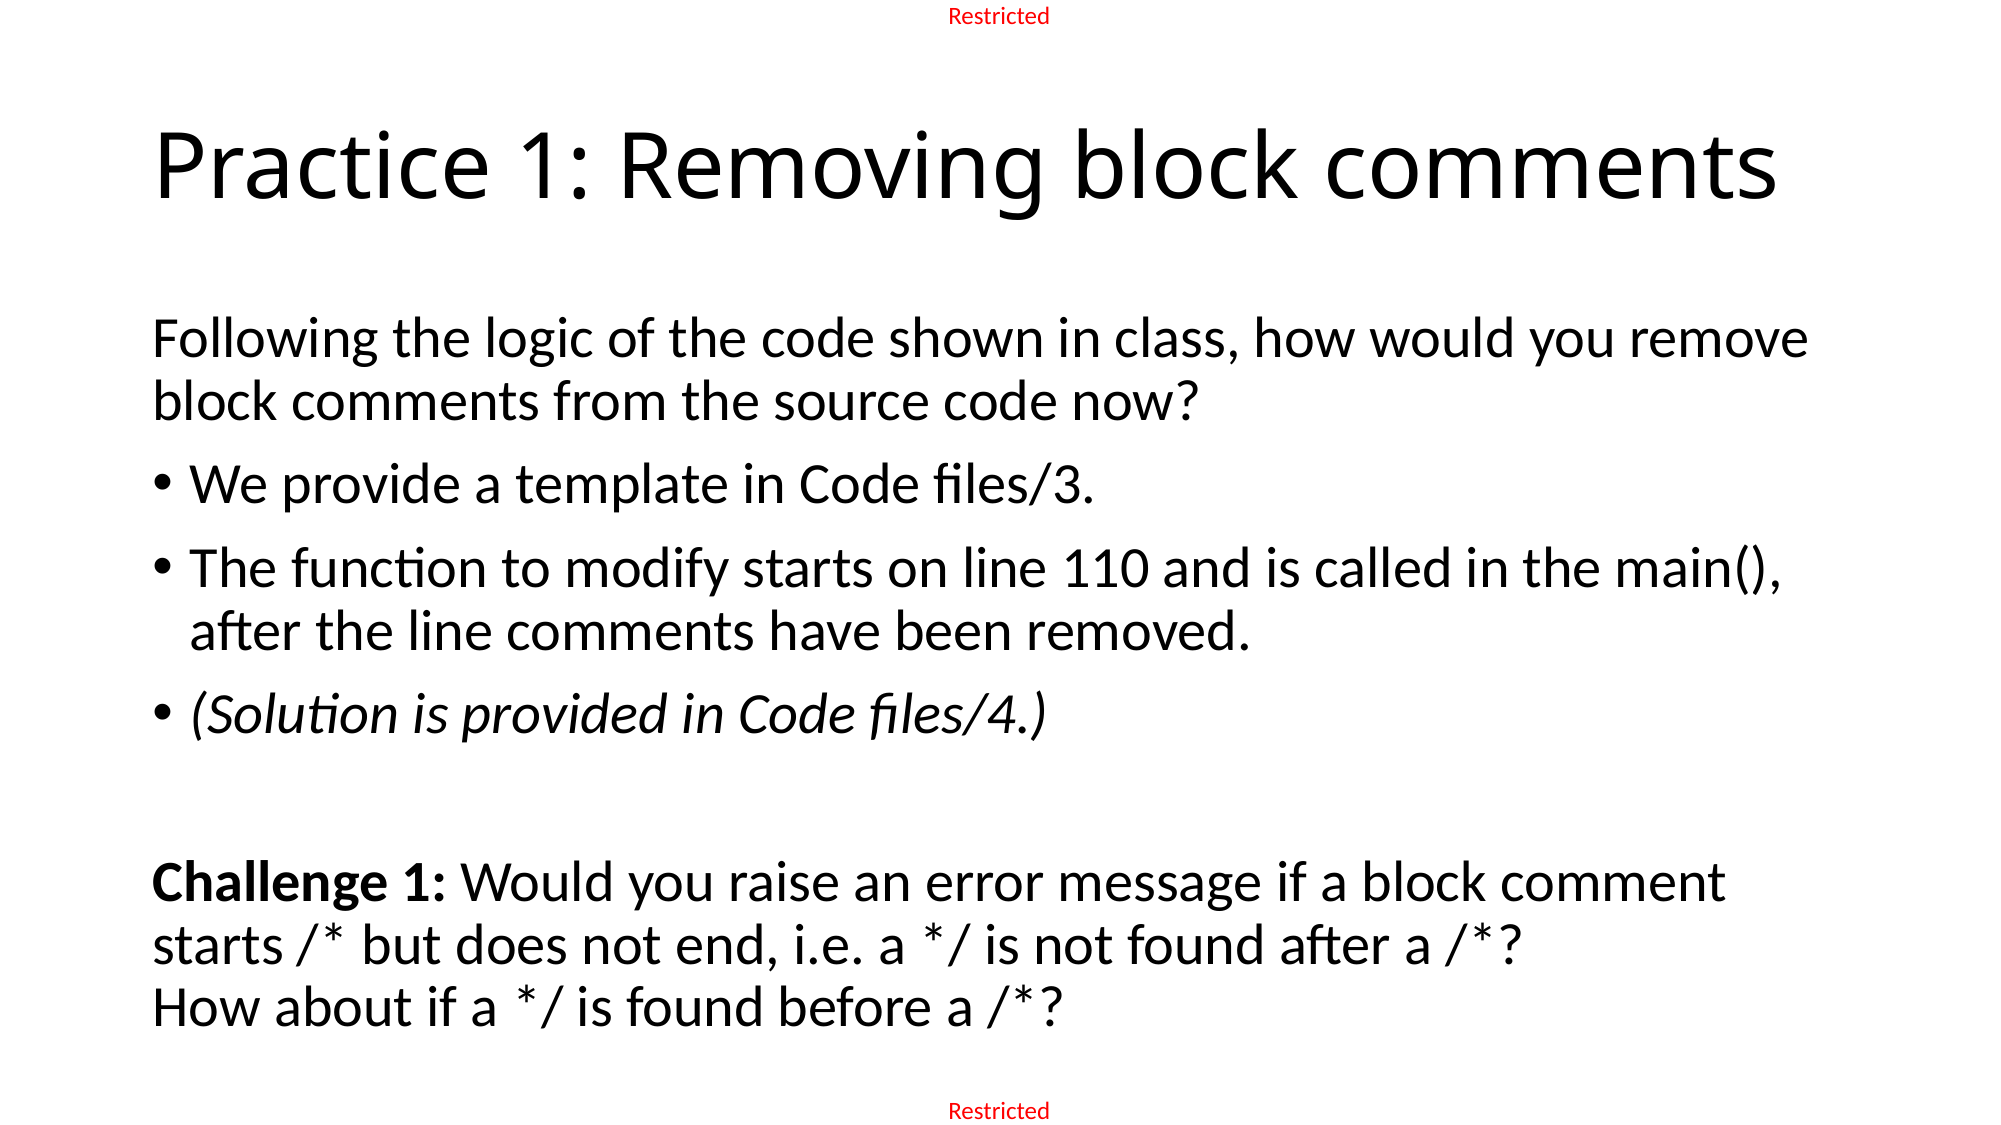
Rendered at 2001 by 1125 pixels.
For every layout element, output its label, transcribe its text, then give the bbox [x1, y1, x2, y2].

title Practice 1: Removing block comments [137, 59, 1863, 278]
list Following the logic of the code shown in class, how would you remove block comments from the source code now? We provide a template in Code files/3. The function to modify starts on line 110 and is called in the main(), after the line comments have been removed. (Solution is provided in Code files/4.) Challenge 1: Would you raise an error message if a block comment starts /* but does not end, i.e. a */ is not found after a /*? How about if a */ is found before a /*? [137, 299, 1863, 1125]
